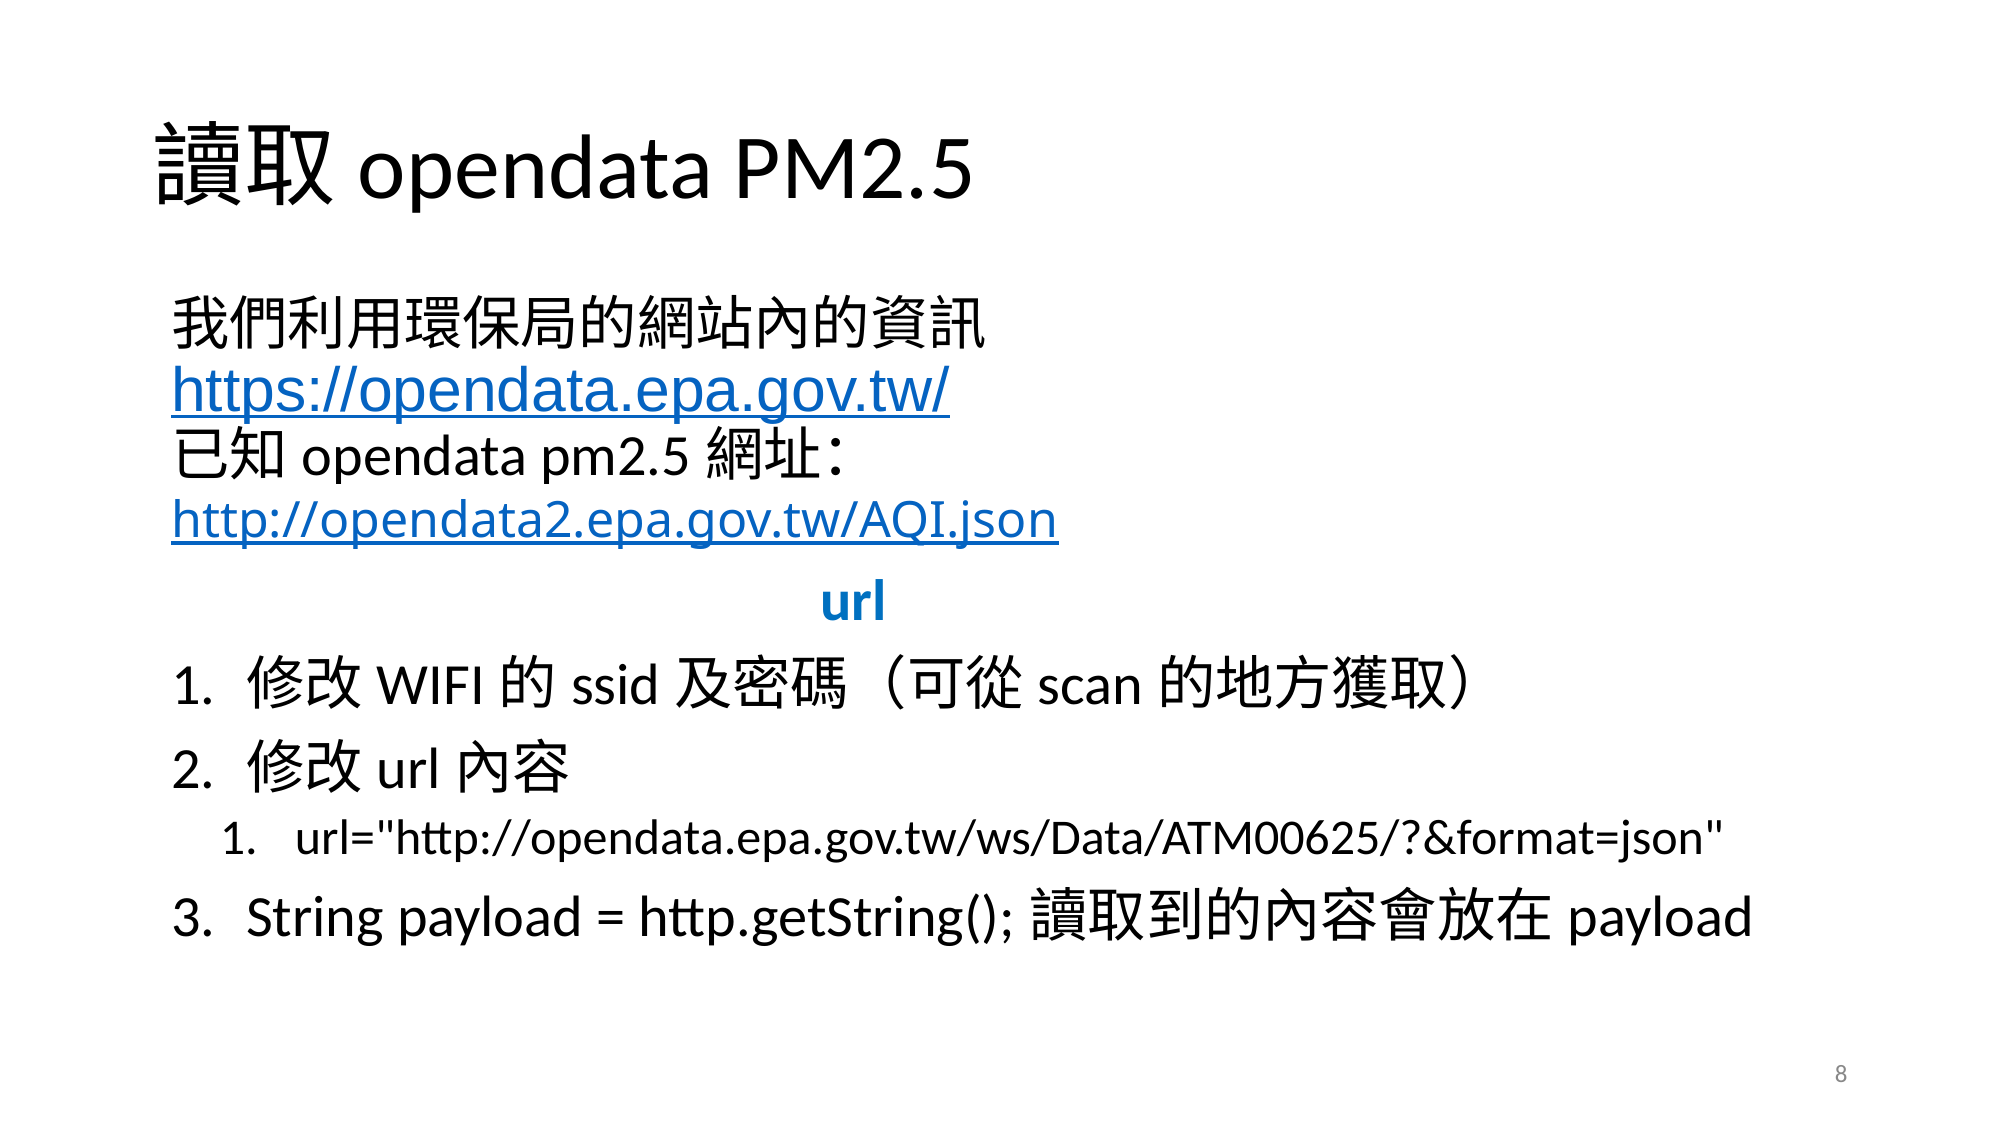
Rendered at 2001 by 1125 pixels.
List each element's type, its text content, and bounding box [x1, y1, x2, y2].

slide_number ‹#› [1412, 1042, 1863, 1103]
title 讀取opendata PM2.5 [137, 59, 1863, 278]
list 我們利用環保局的網站內的資訊 https://opendata.epa.gov.tw/ 已知opendata pm2.5網址： http://opendata2.epa.gov.tw/AQI.json url 修改WIFI的ssid及密碼（可從scan的地方獲取） 修改url內容 url="http://opendata.epa.gov.tw/ws/Data/ATM00625/?&format=json" String payload = http.getString();讀取到的內容會放在payload [137, 287, 1863, 1001]
